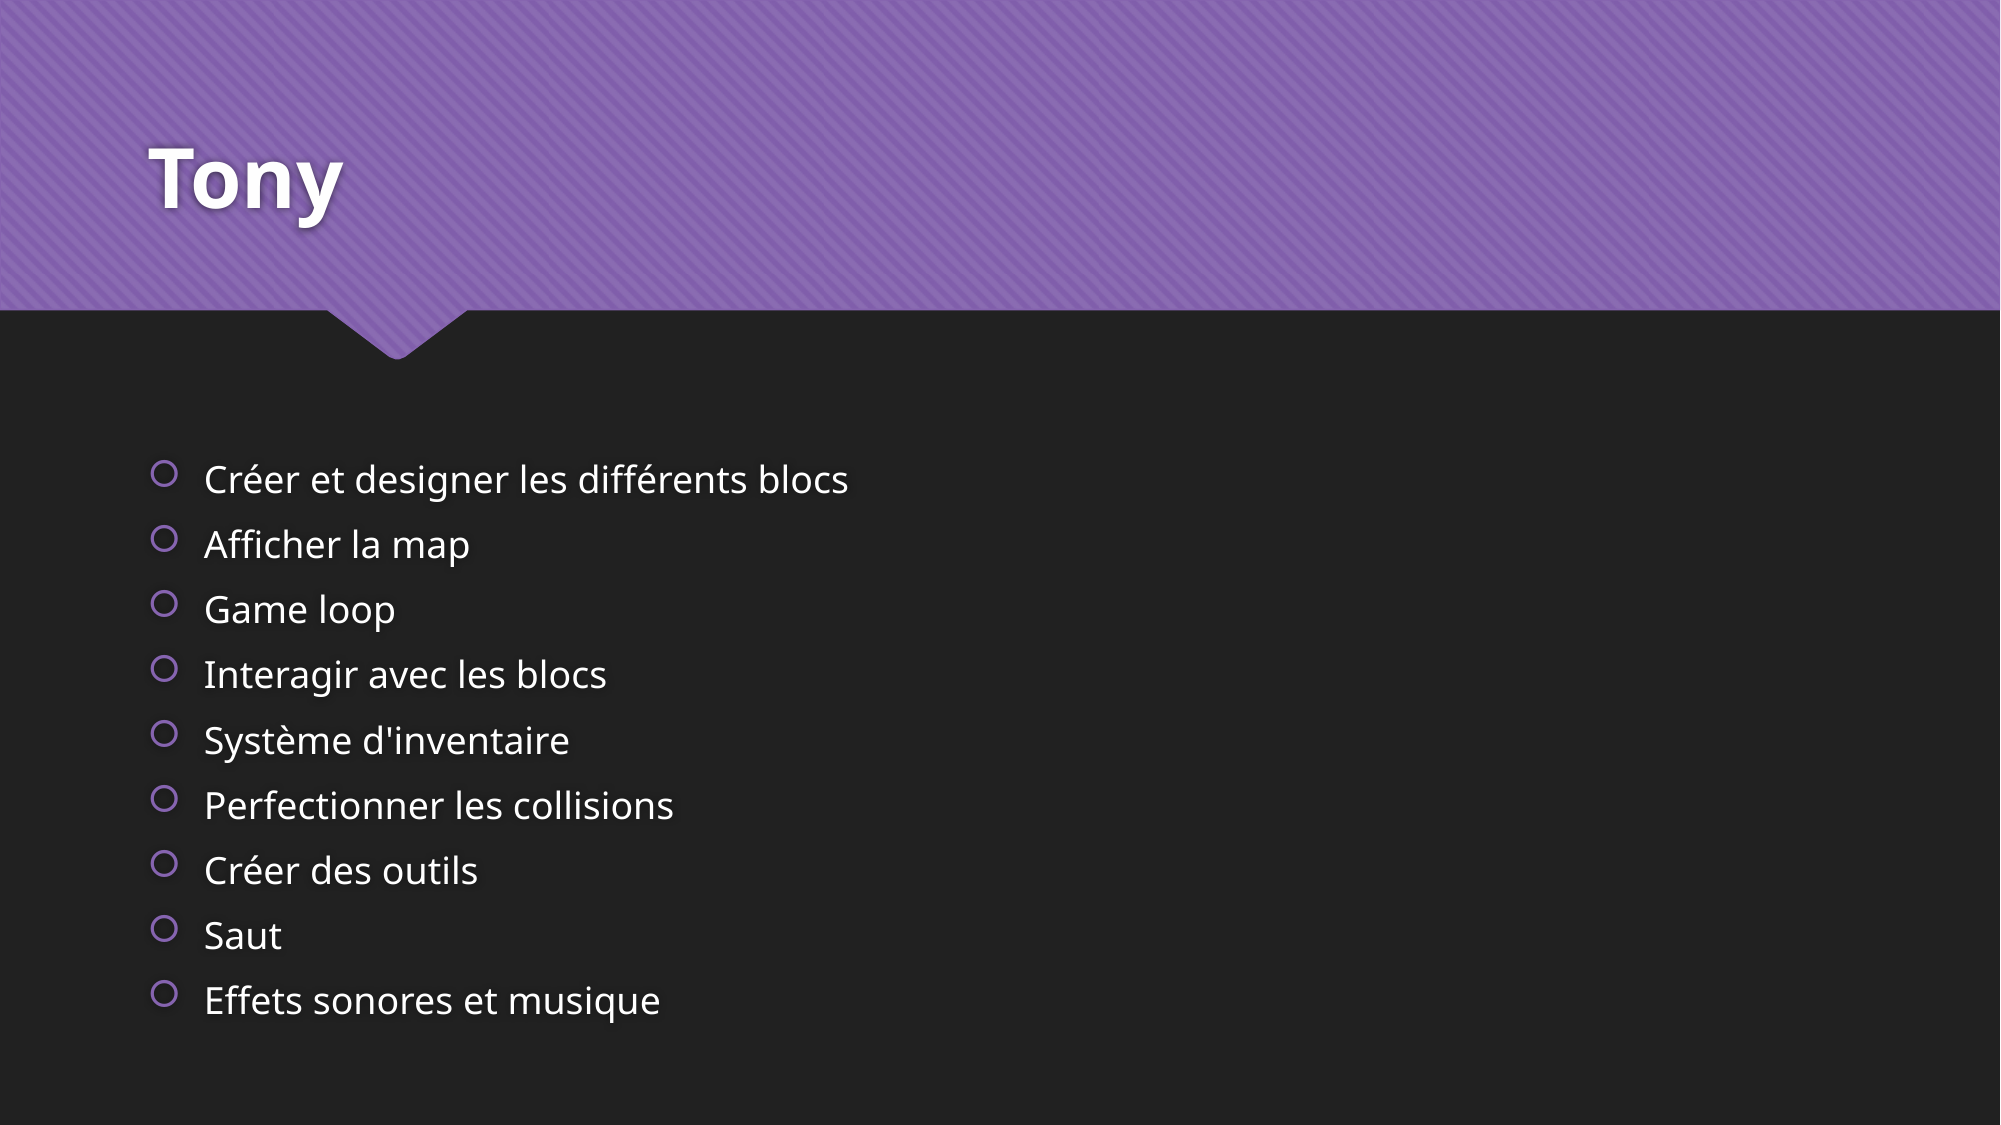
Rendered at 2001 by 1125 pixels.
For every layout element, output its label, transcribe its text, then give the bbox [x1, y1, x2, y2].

list Créer et designer les différents blocs Afficher la map Game loop Interagir avec les blocs Système d'inventaire Perfectionner les collisions Créer des outils Saut Effets sonores et musique [132, 448, 1864, 1046]
title Tony [132, 73, 1868, 233]
